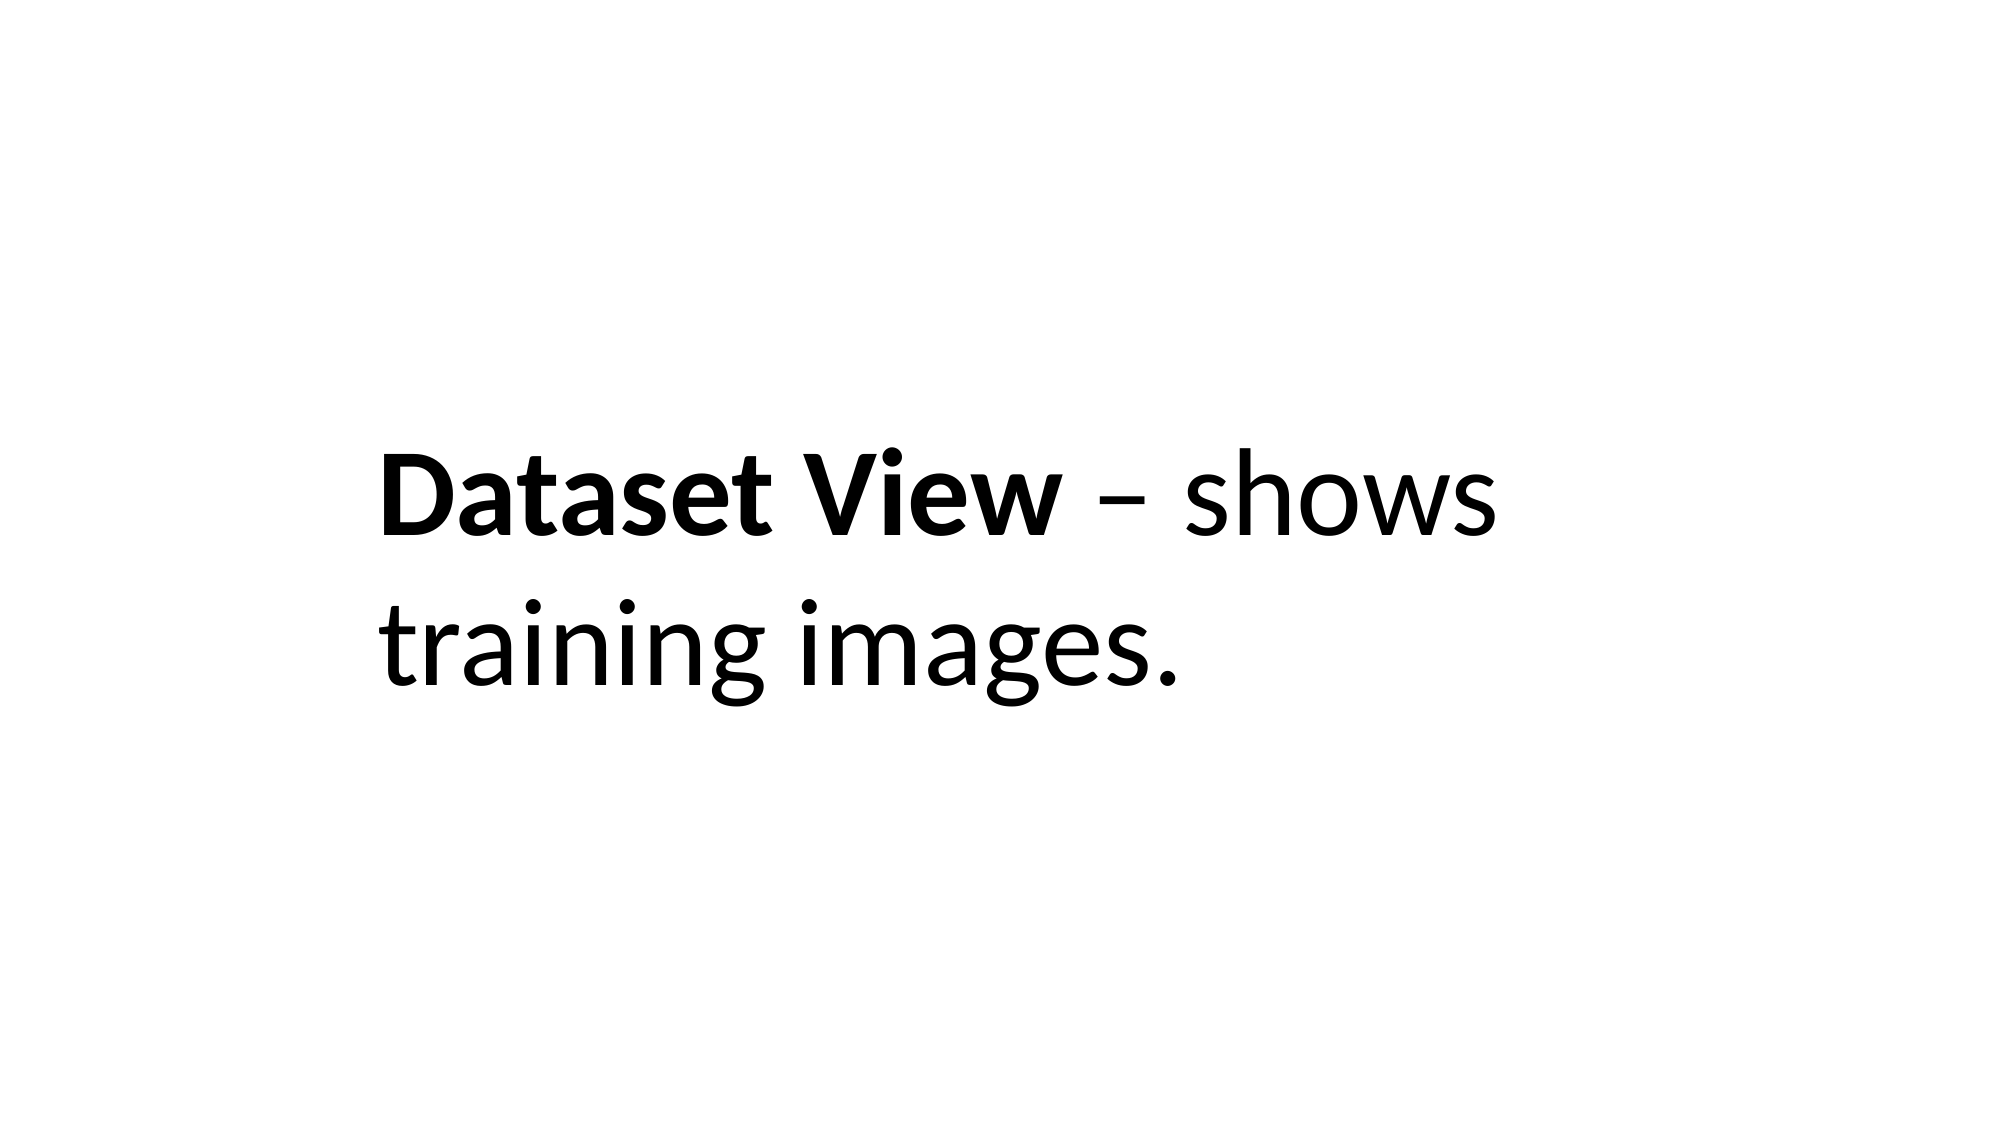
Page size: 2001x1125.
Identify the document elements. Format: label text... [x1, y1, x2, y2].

text_box Dataset View – shows training images. [362, 403, 1638, 719]
